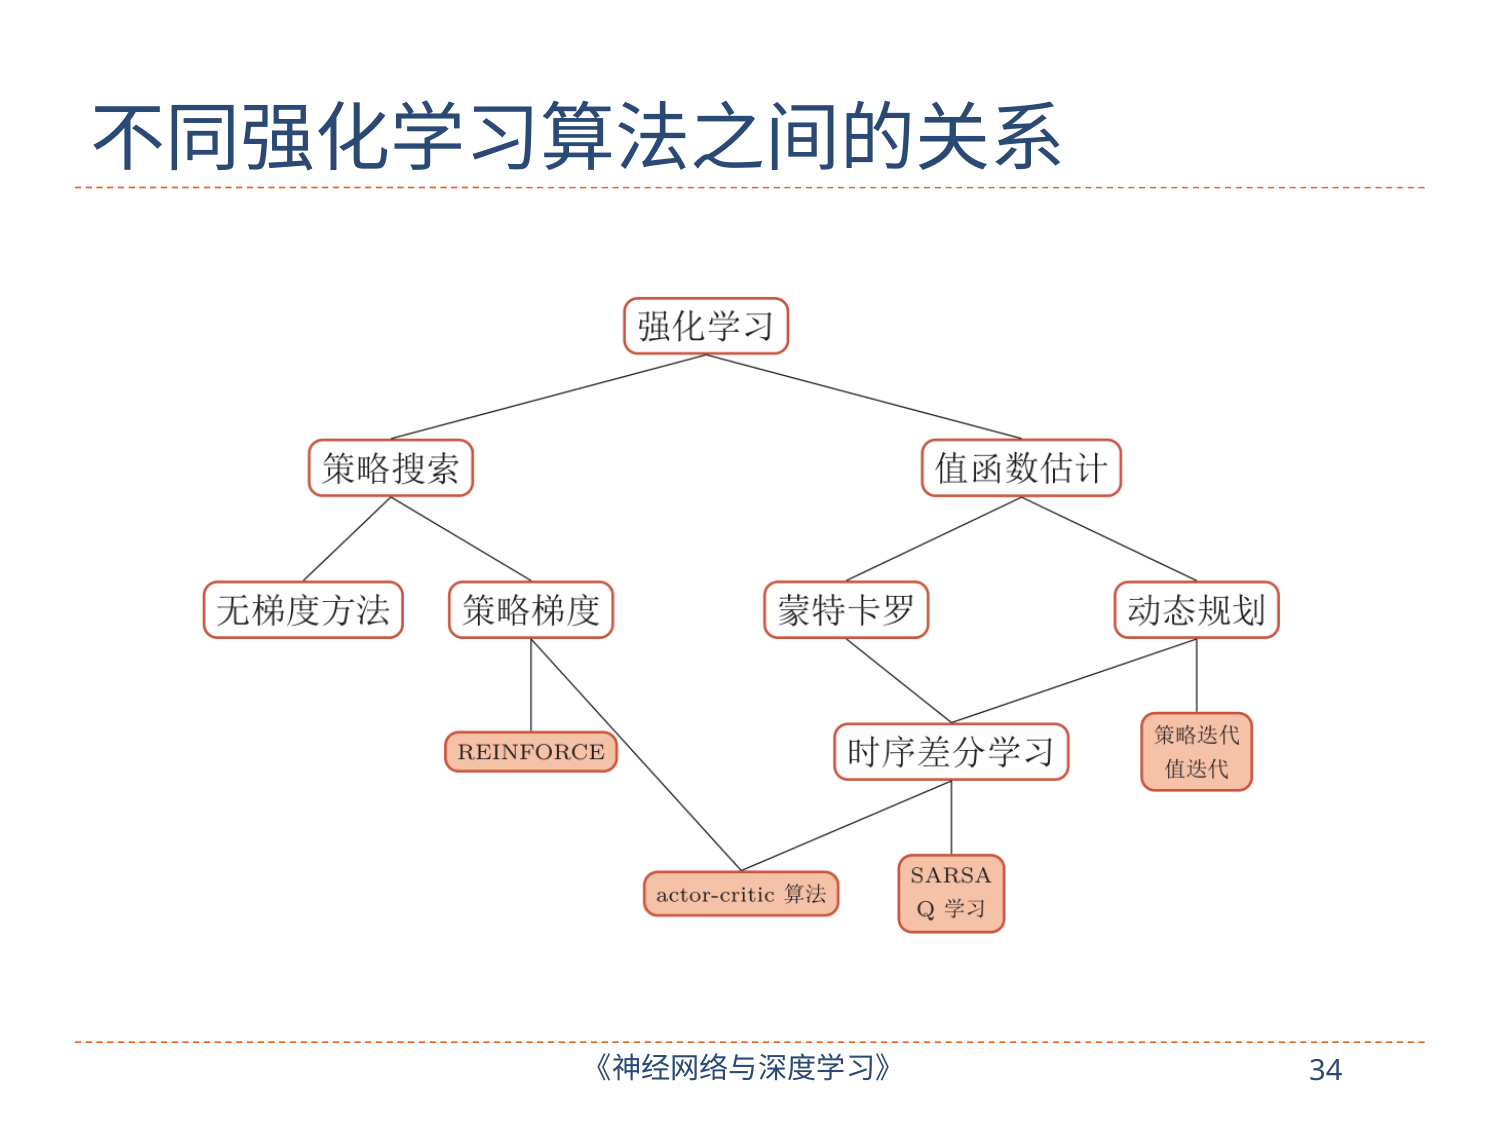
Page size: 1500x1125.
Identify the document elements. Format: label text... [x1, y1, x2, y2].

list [174, 262, 1322, 938]
title 不同强化学习算法之间的关系 [75, 24, 1425, 188]
